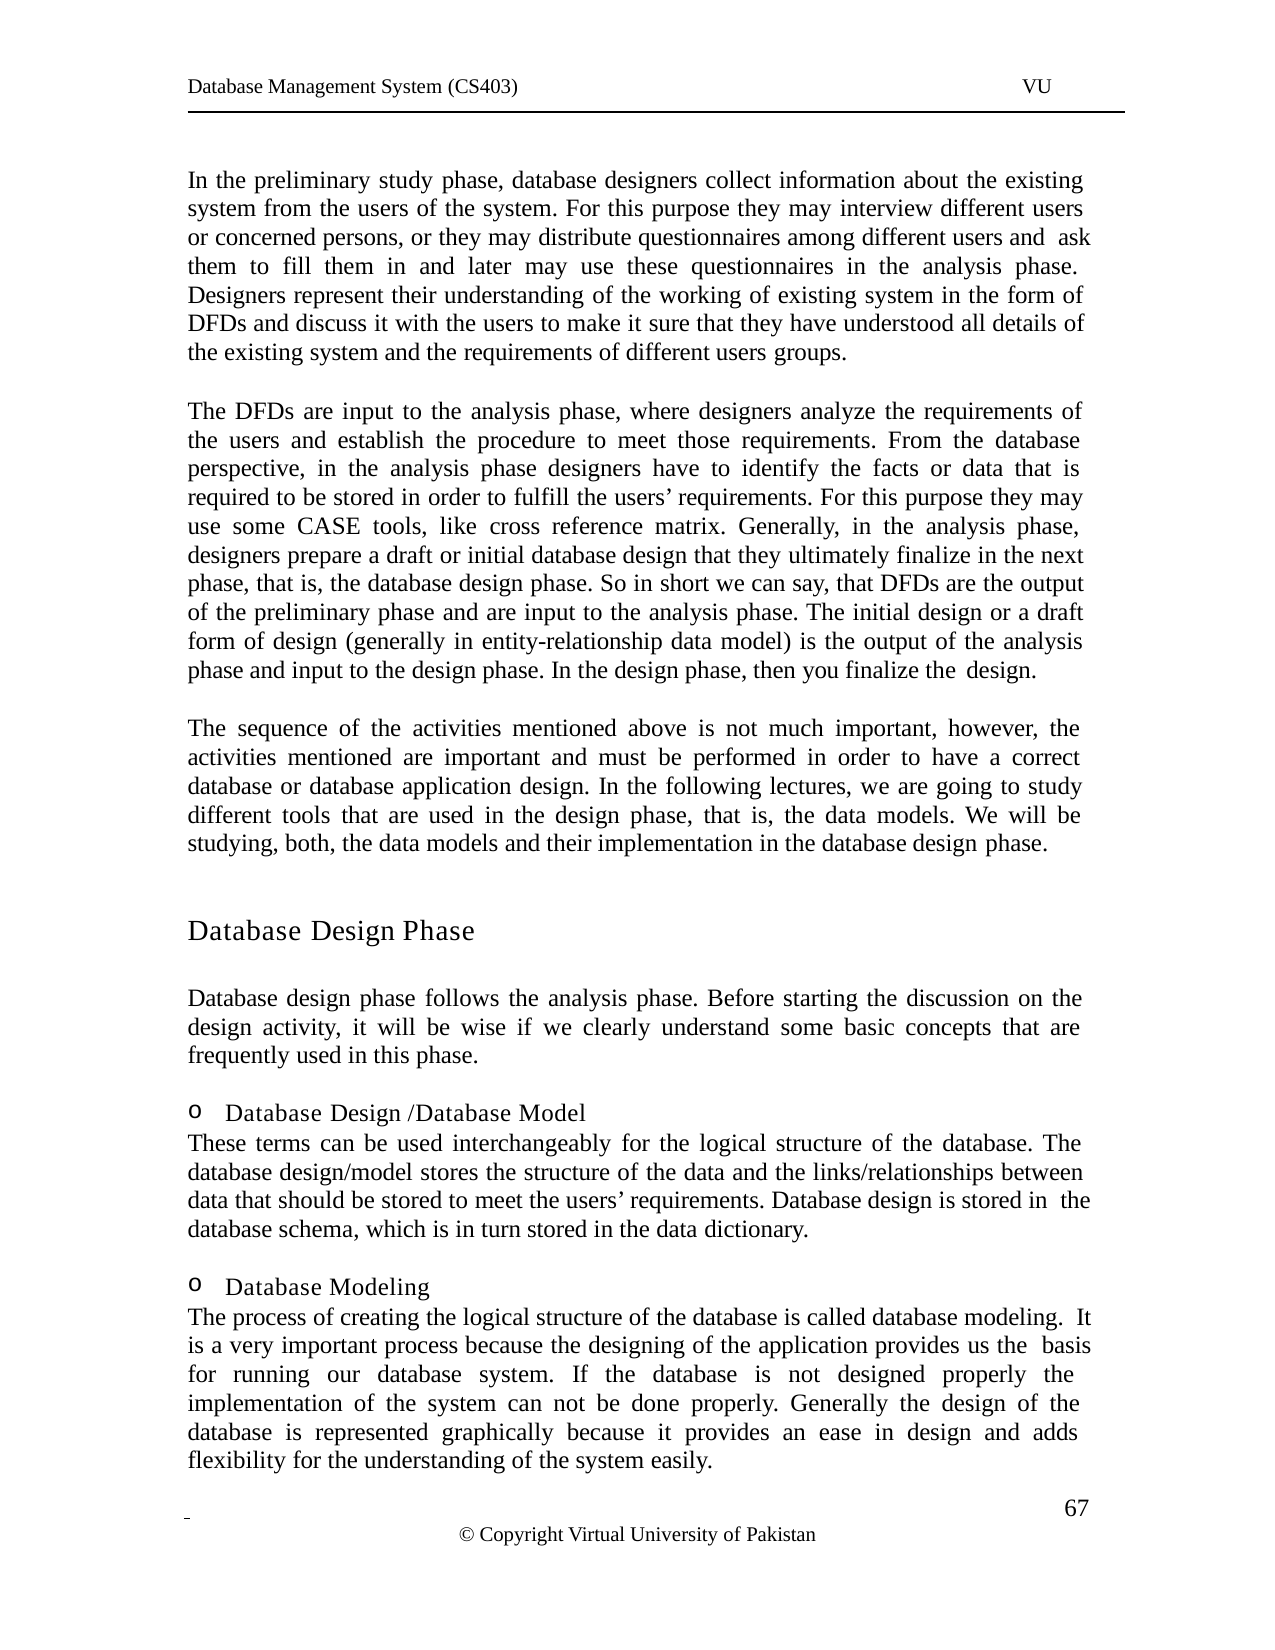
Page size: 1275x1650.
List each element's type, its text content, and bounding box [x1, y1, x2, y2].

text_box 67 © Copyright Virtual University of Pakistan [182, 1494, 1092, 1572]
text_box VU [1020, 72, 1055, 99]
text_box Database Management System (CS403) [185, 72, 523, 99]
text_box In the preliminary study phase, database designers collect information about the existing system from the users of the system. For this purpose they may interview different users or concerned persons, or they may distribute questionnaires among different users and ask them to fill them in and later may use these questionnaires in the analysis phase. Designers represent their understanding of the working of existing system in the form of DFDs and discuss it with the users to make it sure that they have understood all details of the existing system and the requirements of different users groups. The DFDs are input to the analysis phase, where designers analyze the requirements of the users and establish the procedure to meet those requirements. From the database perspective, in the analysis phase designers have to identify the facts or data that is required to be stored in order to fulfill the users’ requirements. For this purpose they may use some CASE tools, like cross reference matrix. Generally, in the analysis phase, designers prepare a draft or initial database design that they ultimately finalize in the next phase, that is, the database design phase. So in short we can say, that DFDs are the output of the preliminary phase and are input to the analysis phase. The initial design or a draft form of design (generally in entity-relationship data model) is the output of the analysis phase and input to the design phase. In the design phase, then you finalize the design. The sequence of the activities mentioned above is not much important, however, the activities mentioned are important and must be performed in order to have a correct database or database application design. In the following lectures, we are going to study different tools that are used in the design phase, that is, the data models. We will be studying, both, the data models and their implementation in the database design phase. Database Design Phase Database design phase follows the analysis phase. Before starting the discussion on the design activity, it will be wise if we clearly understand some basic concepts that are frequently used in this phase. Database Design /Database Model These terms can be used interchangeably for the logical structure of the database. The database design/model stores the structure of the data and the links/relationships between data that should be stored to meet the users’ requirements. Database design is stored in the database schema, which is in turn stored in the data dictionary. Database Modeling The process of creating the logical structure of the database is called database modeling. It is a very important process because the designing of the application provides us the basis for running our database system. If the database is not designed properly the implementation of the system can not be done properly. Generally the design of the database is represented graphically because it provides an ease in design and adds flexibility for the understanding of the system easily. [185, 164, 1092, 1474]
